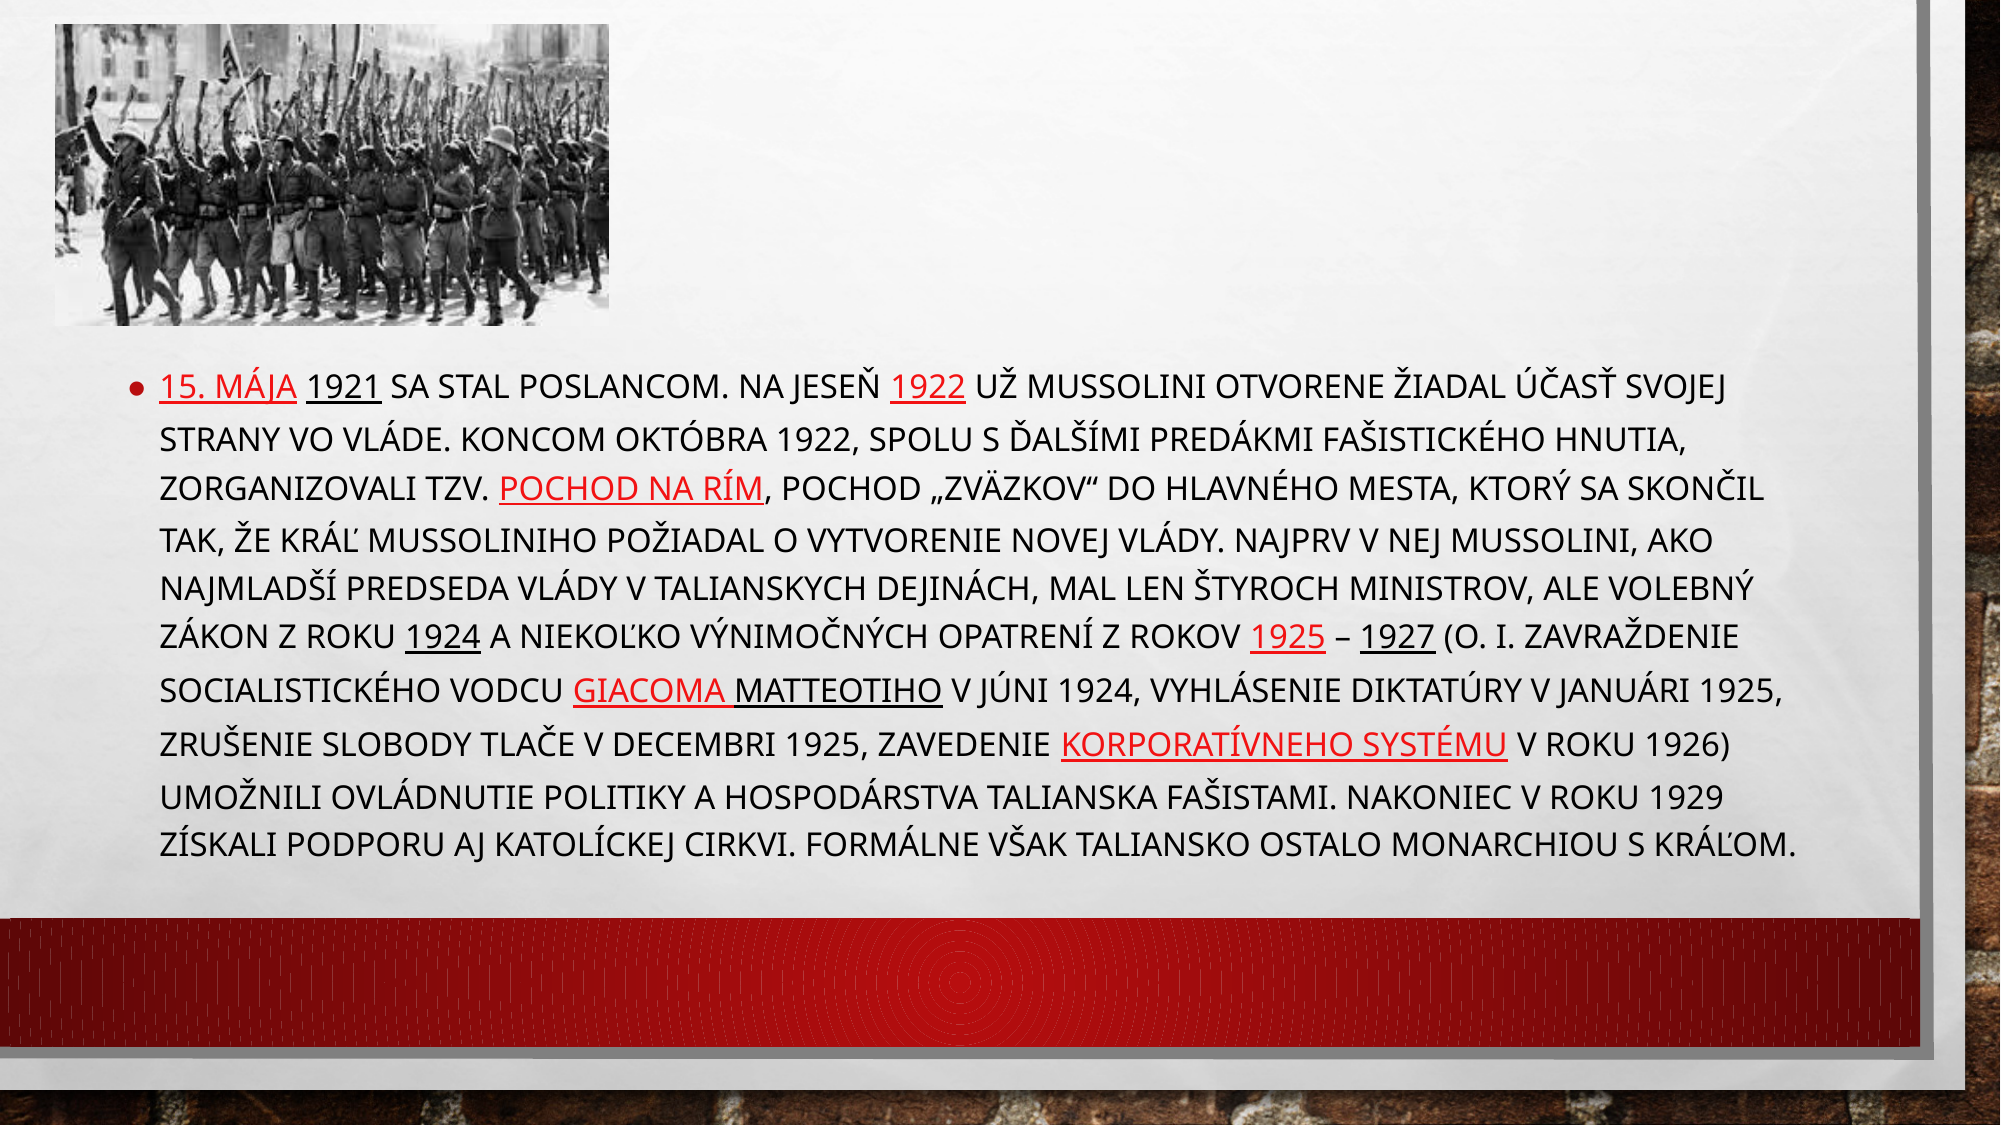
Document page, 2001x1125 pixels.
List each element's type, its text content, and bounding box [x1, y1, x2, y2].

picture [0, 0, 2000, 1125]
picture [55, 24, 609, 326]
list 15. mája 1921 sa stal poslancom. Na jeseň 1922 už Mussolini otvorene žiadal účasť svojej strany vo vláde. Koncom októbra 1922, spolu s ďalšími predákmi fašistického hnutia, zorganizovali tzv. Pochod na Rím, pochod „zväzkov“ do hlavného mesta, ktorý sa skončil tak, že kráľ Mussoliniho požiadal o vytvorenie novej vlády. Najprv v nej Mussolini, ako najmladší predseda vlády v talianskych dejinách, mal len štyroch ministrov, ale volebný zákon z roku 1924 a niekoľko výnimočných opatrení z rokov 1925 – 1927 (o. i. zavraždenie socialistického vodcu Giacoma Matteotiho v júni 1924, vyhlásenie diktatúry v januári 1925, zrušenie slobody tlače v decembri 1925, zavedenie korporatívneho systému v roku 1926) umožnili ovládnutie politiky a hospodárstva Talianska fašistami. Nakoniec v roku 1929 získali podporu aj katolíckej cirkvi. Formálne však taliansko ostalo monarchiou s kráľom. [112, 338, 1818, 882]
